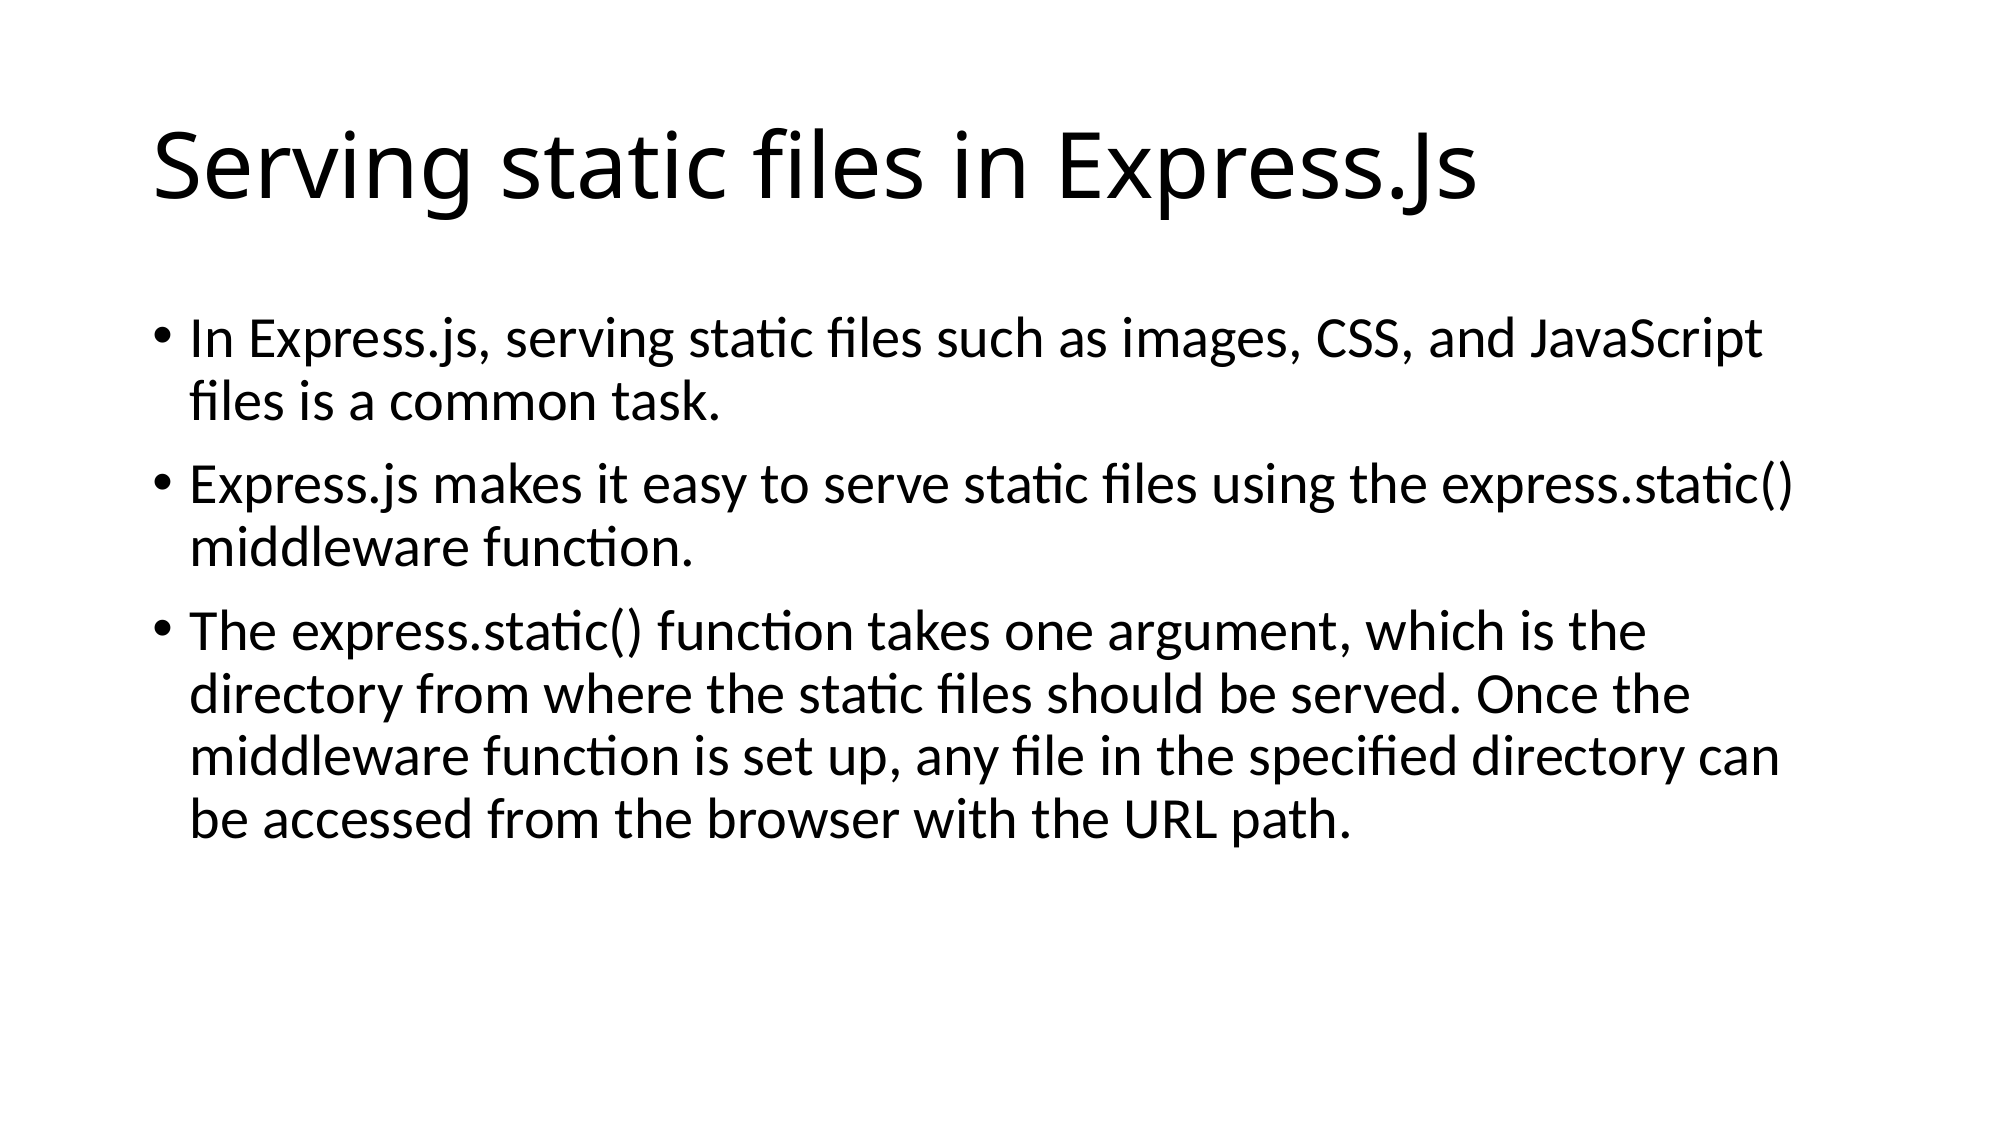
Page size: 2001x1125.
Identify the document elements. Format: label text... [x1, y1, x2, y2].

title Serving static files in Express.Js [137, 59, 1863, 278]
list In Express.js, serving static files such as images, CSS, and JavaScript files is a common task. Express.js makes it easy to serve static files using the express.static() middleware function. The express.static() function takes one argument, which is the directory from where the static files should be served. Once the middleware function is set up, any file in the specified directory can be accessed from the browser with the URL path. [137, 299, 1863, 1014]
